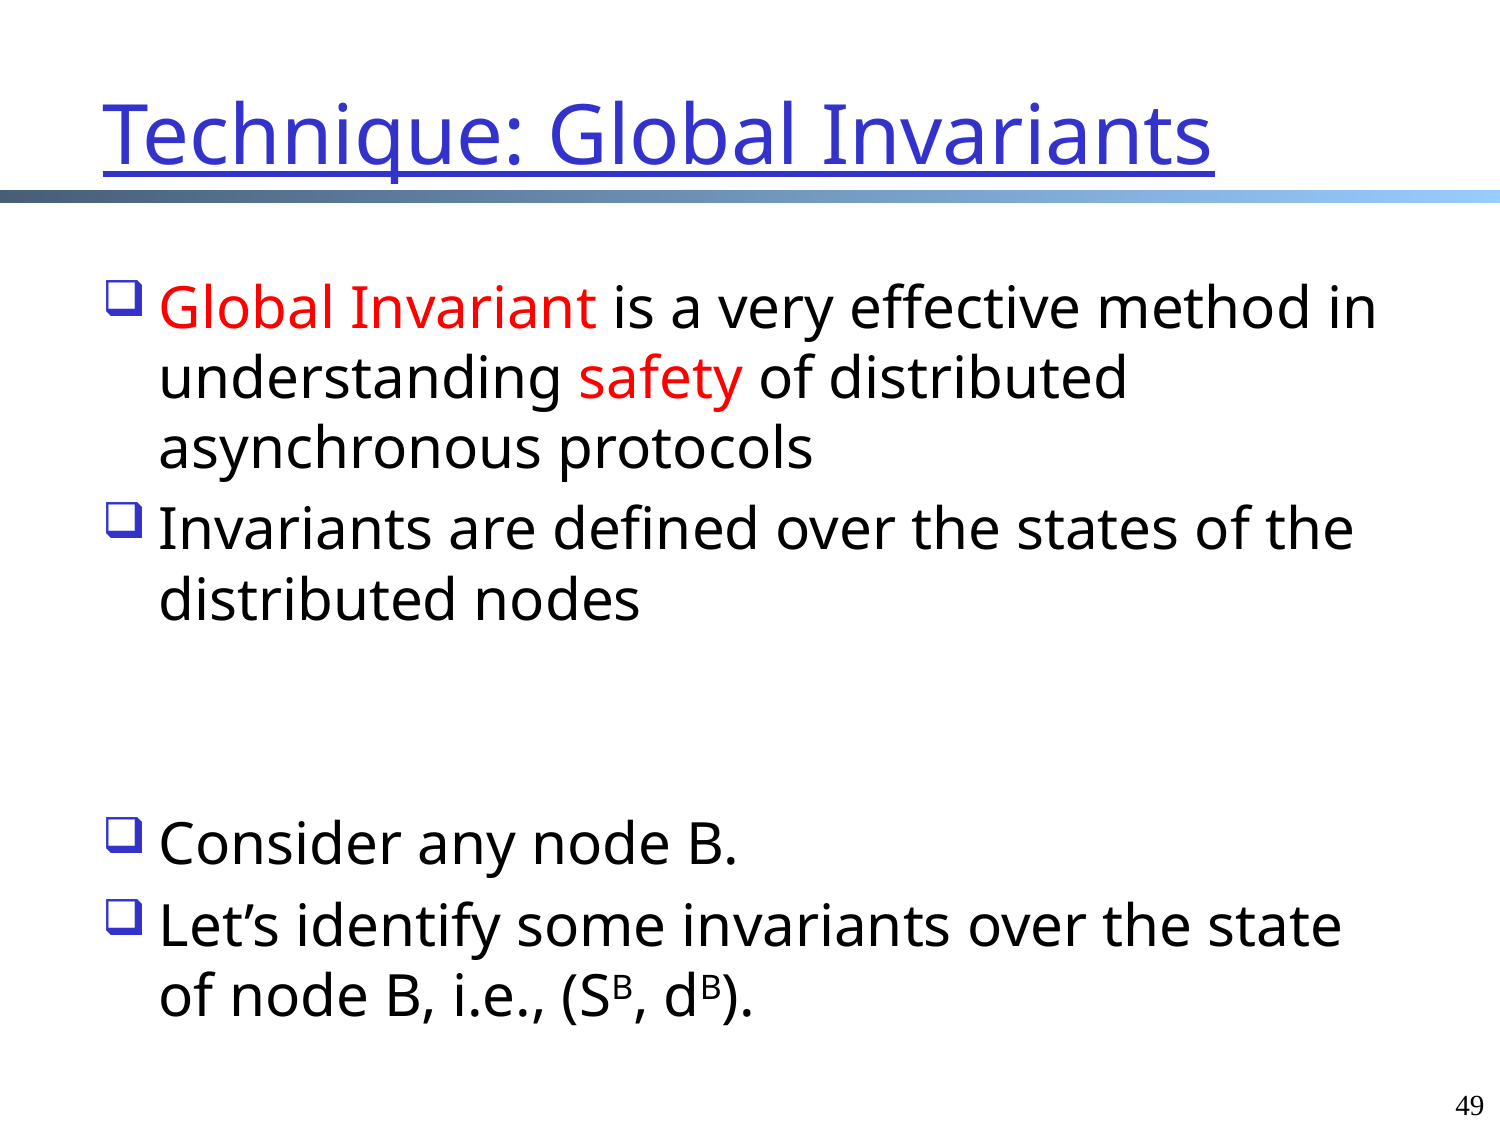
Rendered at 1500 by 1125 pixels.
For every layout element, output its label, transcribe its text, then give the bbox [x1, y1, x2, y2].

list Global Invariant is a very effective method in understanding safety of distributed asynchronous protocols Invariants are defined over the states of the distributed nodes Consider any node B. Let’s identify some invariants over the state of node B, i.e., (SB, dB). [87, 262, 1409, 1060]
title Technique: Global Invariants [87, 37, 1404, 225]
text_box 5 [1424, 190, 1428, 203]
slide_number 49 [1387, 1078, 1500, 1125]
